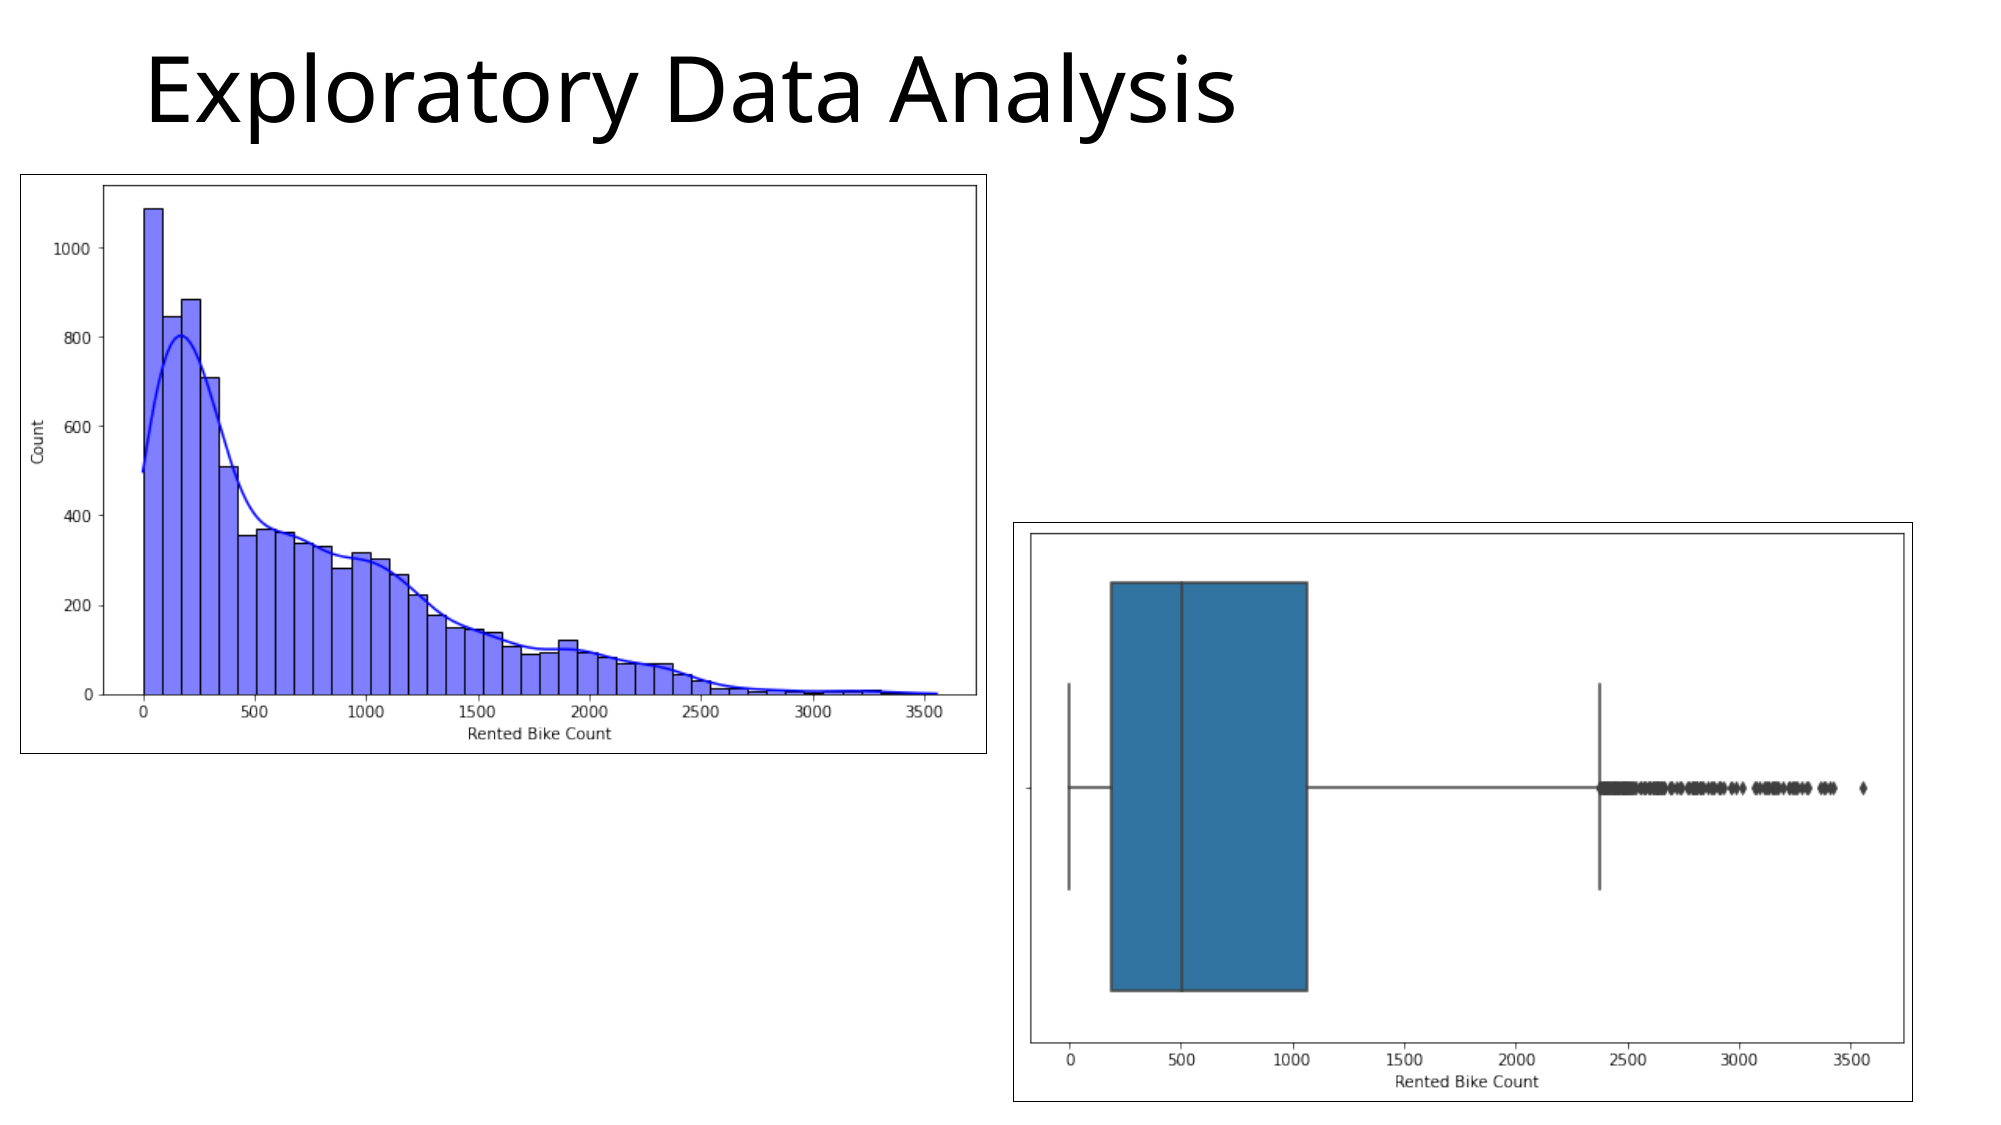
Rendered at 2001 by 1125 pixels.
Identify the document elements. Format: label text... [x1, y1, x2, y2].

picture [1013, 522, 1913, 1102]
picture [20, 174, 987, 754]
title Exploratory Data Analysis [128, 23, 1872, 164]
